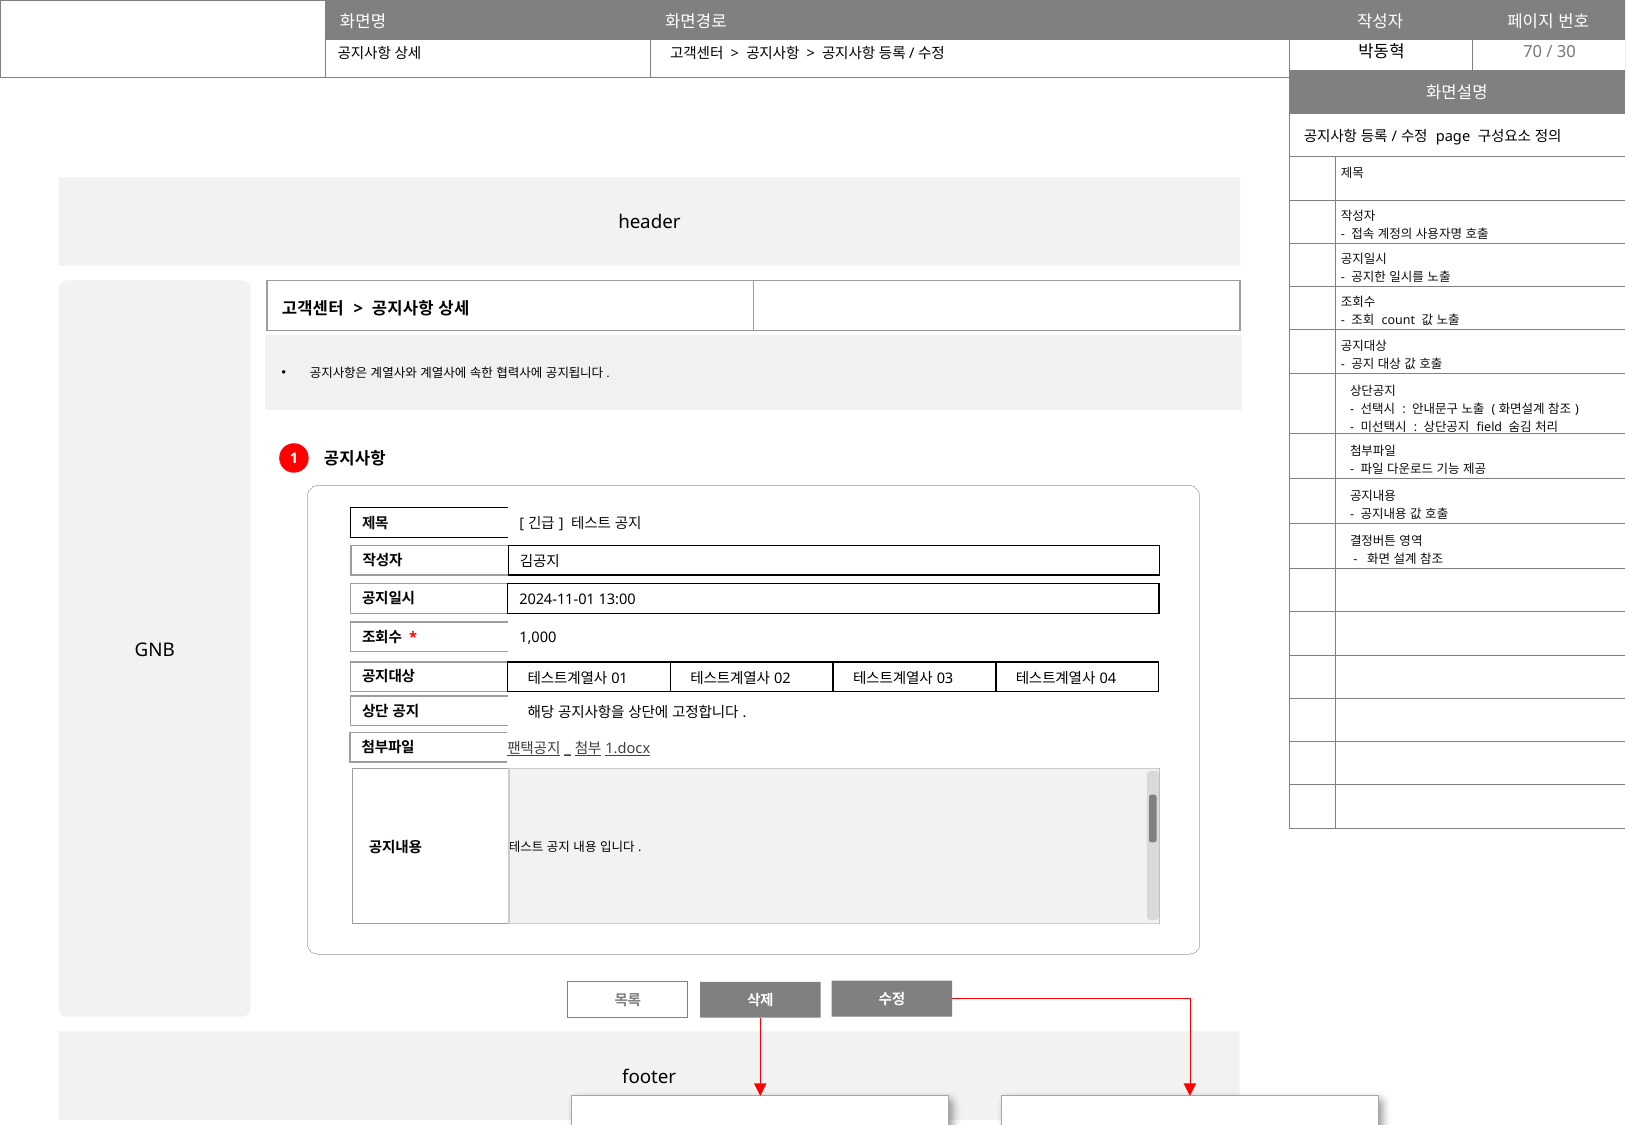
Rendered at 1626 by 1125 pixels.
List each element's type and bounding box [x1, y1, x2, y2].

table_cell [1290, 434, 1335, 478]
table_cell [1290, 287, 1335, 329]
table_cell [1290, 157, 1335, 200]
table_cell [1336, 157, 1625, 200]
table_header [351, 584, 507, 613]
text_box [567, 981, 688, 1018]
table_cell [1336, 374, 1625, 433]
table_header [351, 696, 1159, 726]
table_cell [1290, 524, 1335, 568]
table_header [268, 281, 753, 330]
table_header [351, 733, 1158, 762]
table_header [834, 663, 995, 691]
table_header [351, 663, 507, 691]
text_box [279, 438, 1200, 479]
table_header [997, 663, 1158, 691]
table_cell [1290, 479, 1335, 523]
table_cell [1336, 201, 1625, 243]
table_header [671, 663, 832, 691]
text_box [58, 177, 1241, 266]
table_header [508, 663, 670, 691]
table_cell [1290, 612, 1335, 655]
table_cell [1336, 785, 1625, 828]
table_cell [1336, 524, 1625, 568]
table_cell [1336, 656, 1625, 698]
table_cell [1290, 374, 1335, 433]
table_header [351, 508, 1159, 537]
text_box [266, 337, 1240, 408]
table_cell [1336, 244, 1625, 286]
table_cell [1336, 287, 1625, 329]
table_cell [1336, 699, 1625, 741]
table_header [510, 769, 1159, 923]
table_cell [1290, 114, 1625, 156]
table_cell [1336, 569, 1625, 611]
table_cell [1336, 479, 1625, 523]
table_cell [1336, 612, 1625, 655]
slide_number [1474, 33, 1625, 70]
table_cell [1290, 785, 1335, 828]
table_cell [1336, 330, 1625, 373]
table_cell [1290, 699, 1335, 741]
table_header [352, 546, 508, 574]
table_header [1290, 71, 1625, 113]
text_box [58, 980, 1379, 1125]
table_header [351, 622, 1159, 652]
table_header [508, 584, 1158, 613]
table_cell [1336, 742, 1625, 784]
table_cell [1290, 201, 1335, 243]
table_cell [1336, 434, 1625, 478]
table_cell [1290, 330, 1335, 373]
text_box [307, 485, 1200, 955]
text_box [700, 981, 821, 1018]
table_header [754, 281, 1239, 330]
table_header [509, 546, 1159, 574]
table_cell [1290, 244, 1335, 286]
text_box [58, 280, 251, 1017]
table_cell [1290, 656, 1335, 698]
table_cell [1290, 742, 1335, 784]
text_box [322, 36, 1287, 69]
table_header [353, 769, 508, 923]
table_cell [1290, 569, 1335, 611]
